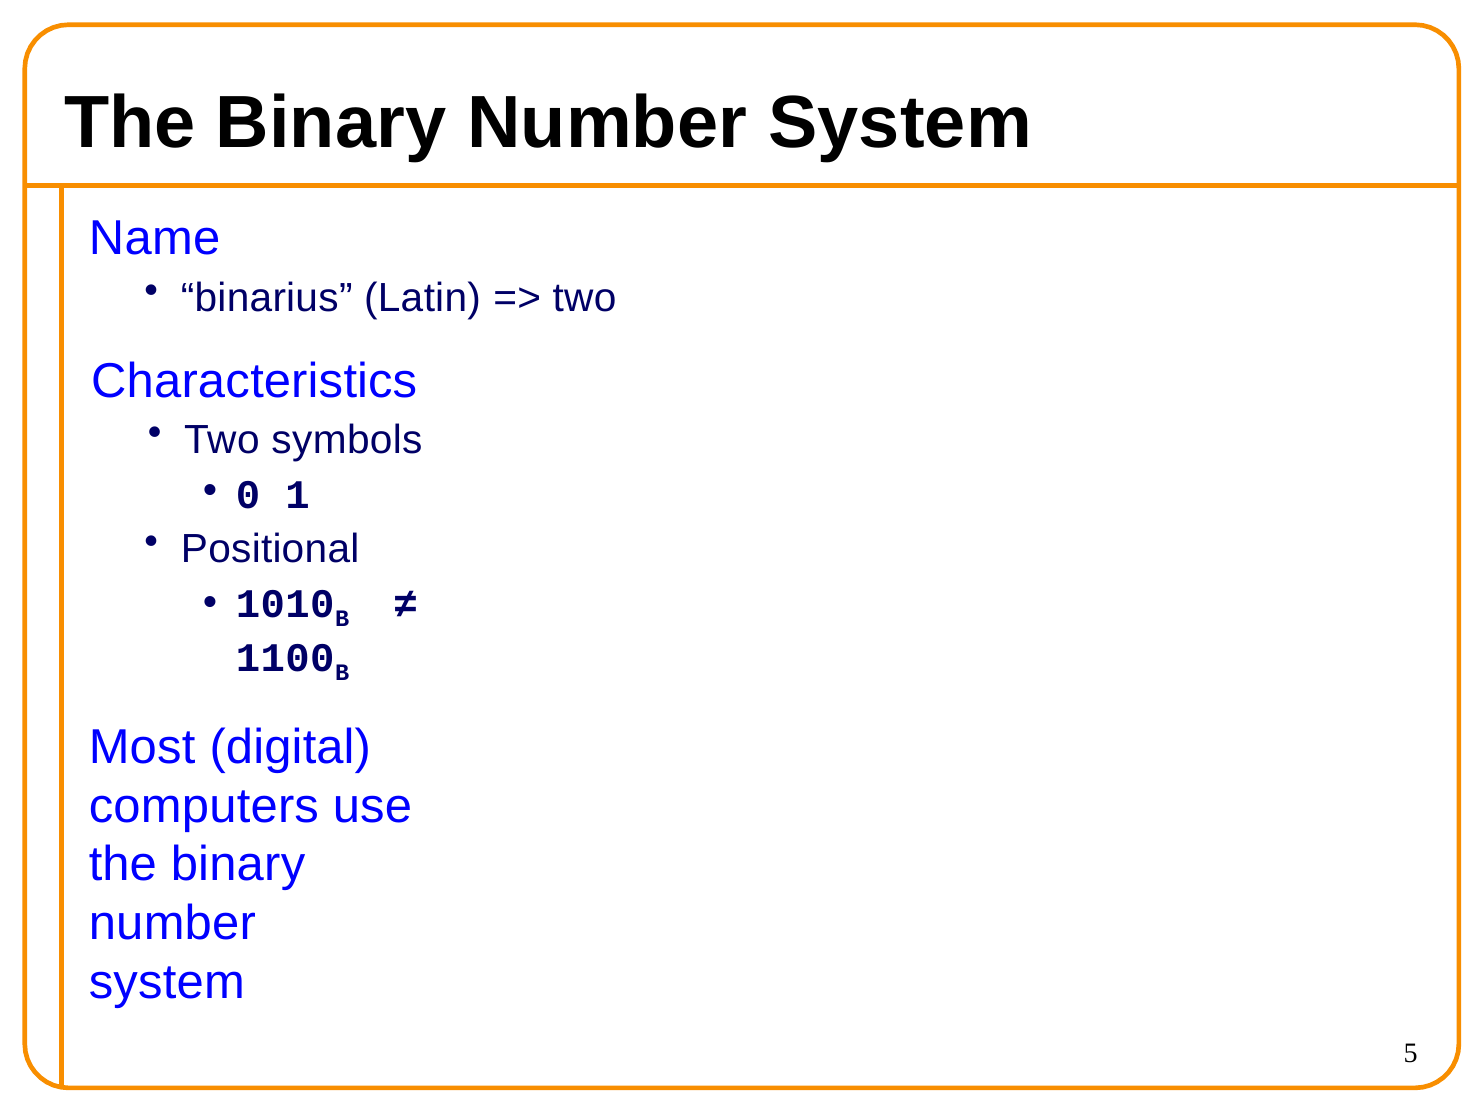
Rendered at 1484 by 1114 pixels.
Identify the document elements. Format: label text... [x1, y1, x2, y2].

text_box Name “binarius” (Latin) => two Characteristics Two symbols 0 1 Positional 1010B ≠ 1100B Most (digital) computers use the binary number system Terminology Bit: a binary digit Byte: (typically) 8 bits [78, 196, 1304, 1114]
slide_number 5 [1397, 1034, 1439, 1114]
title The Binary Number System [62, 70, 1036, 260]
